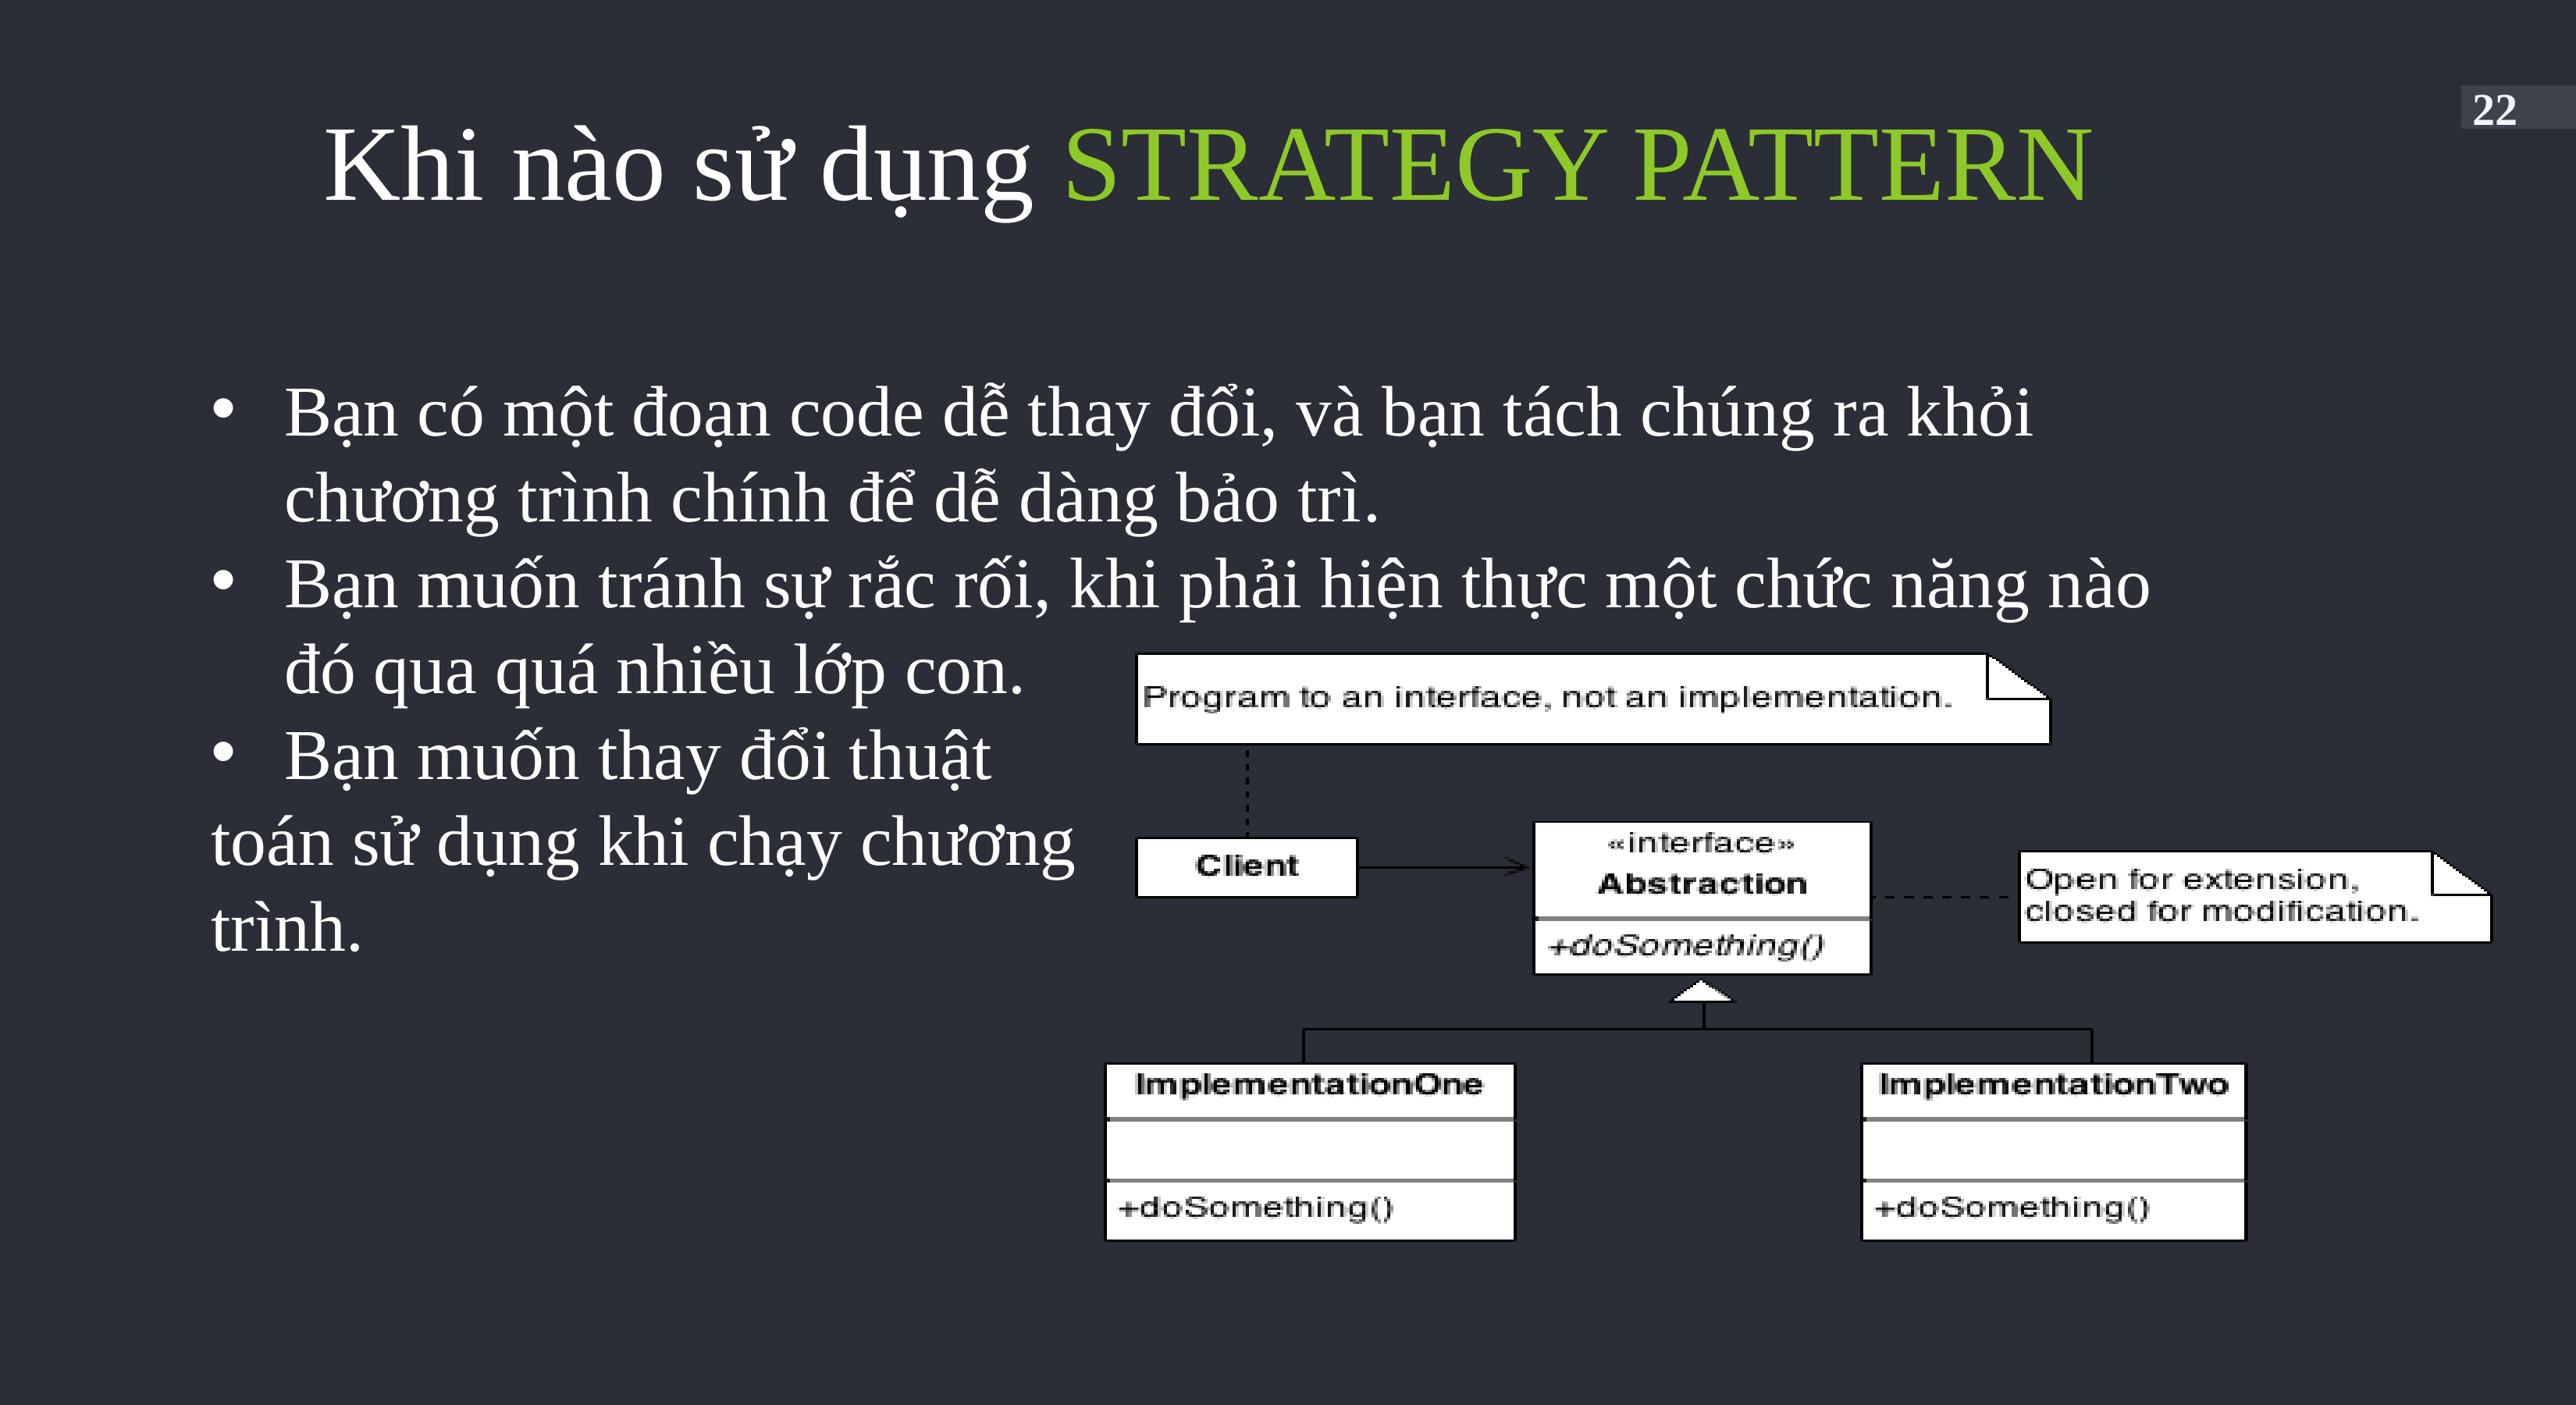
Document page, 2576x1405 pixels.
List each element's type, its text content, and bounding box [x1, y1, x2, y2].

text_box Bạn có một đoạn code dễ thay đổi, và bạn tách chúng ra khỏi chương trình chính để dễ dàng bảo trì. Bạn muốn tránh sự rắc rối, khi phải hiện thực một chức năng nào đó qua quá nhiều lớp con. Bạn muốn thay đổi thuật toán sử dụng khi chạy chương trình. [199, 358, 2166, 1143]
picture [1073, 630, 2497, 1263]
slide_number 22 [2460, 69, 2576, 145]
text_box Khi nào sử dụng STRATEGY PATTERN [102, 87, 2316, 356]
